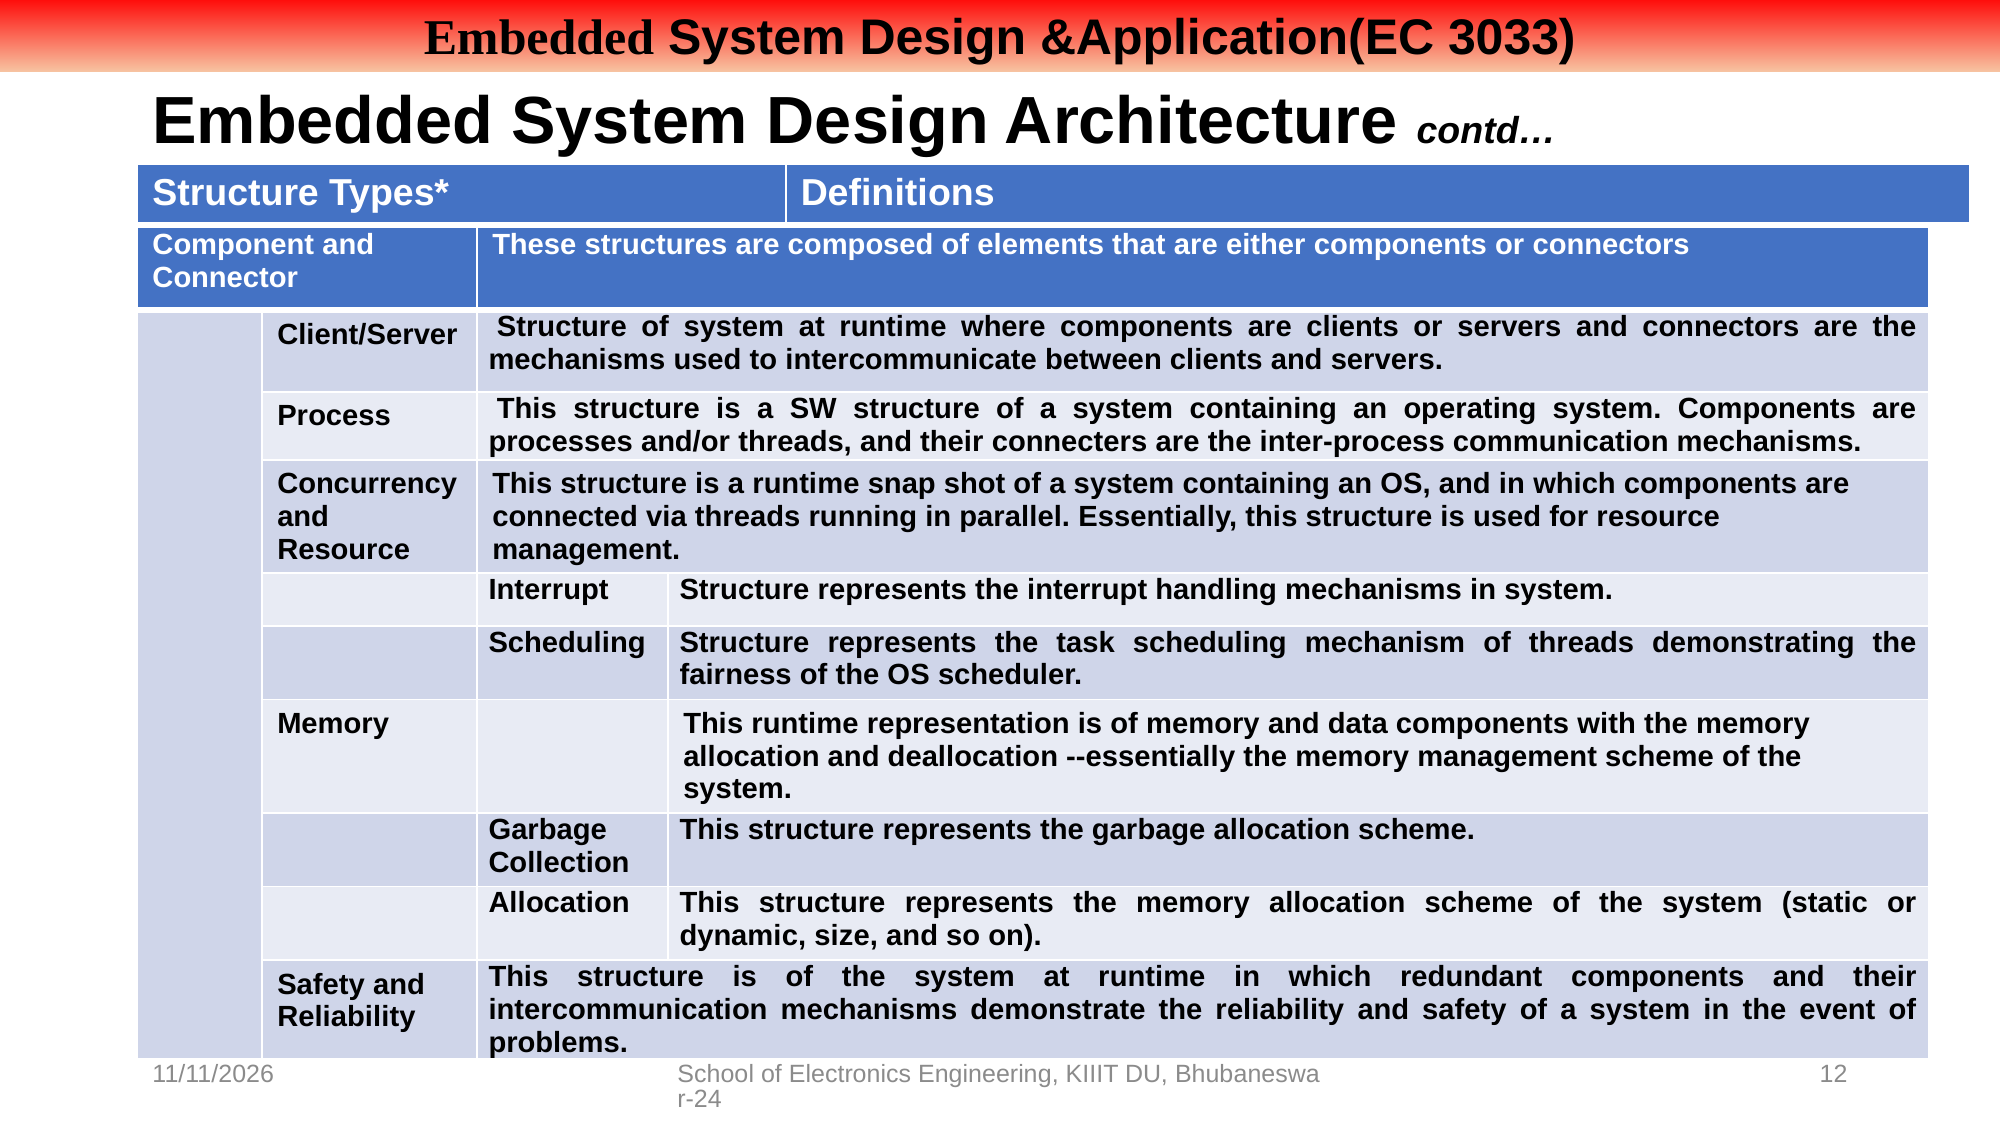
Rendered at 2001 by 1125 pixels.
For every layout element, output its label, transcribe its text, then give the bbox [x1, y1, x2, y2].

table_cell Allocation [478, 887, 667, 959]
slide_number 12 [1412, 1059, 1863, 1103]
table_header Definitions [787, 165, 1969, 222]
table_cell [263, 627, 476, 699]
table_cell Client/Server [263, 313, 476, 391]
table_cell This structure is a SW structure of a system containing an operating system. Components are processes and/or threads, and their connecters are the inter-process communication mechanisms. [478, 393, 1928, 459]
table_header Structure Types* [138, 165, 785, 222]
table_cell [478, 700, 667, 812]
table_cell This structure represents the garbage allocation scheme. [669, 814, 1928, 886]
title Embedded System Design Architecture contd… [137, 69, 1863, 164]
table_cell This runtime representation is of memory and data components with the memory allocation and deallocation --essentially the memory management scheme of the system. [669, 700, 1928, 812]
table_cell Garbage Collection [478, 814, 667, 886]
table_cell [263, 887, 476, 959]
table_header These structures are composed of elements that are either components or connectors [478, 228, 1928, 307]
table_cell Scheduling [478, 627, 667, 699]
table_cell Concurrency and Resource [263, 461, 476, 572]
table_cell This structure is of the system at runtime in which redundant components and their intercommunication mechanisms demonstrate the reliability and safety of a system in the event of problems. [478, 961, 1928, 1058]
table_header Component and Connector [138, 228, 476, 307]
table_cell Structure represents the interrupt handling mechanisms in system. [669, 574, 1928, 625]
table_cell Interrupt [478, 574, 667, 625]
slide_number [137, 1059, 588, 1103]
table_cell Safety and Reliability [263, 961, 476, 1058]
table_cell Structure represents the task scheduling mechanism of threads demonstrating the fairness of the OS scheduler. [669, 627, 1928, 699]
table_cell This structure is a runtime snap shot of a system containing an OS, and in which components are connected via threads running in parallel. Essentially, this structure is used for resource management. [478, 461, 1928, 572]
table_cell Process [263, 393, 476, 459]
table_cell Structure of system at runtime where components are clients or servers and connectors are the mechanisms used to intercommunicate between clients and servers. [478, 313, 1928, 391]
table_cell [263, 814, 476, 886]
table_cell [263, 574, 476, 625]
footer School of Electronics Engineering, KIIIT DU, Bhubaneswar-24 [662, 1059, 1338, 1103]
table_cell This structure represents the memory allocation scheme of the system (static or dynamic, size, and so on). [669, 887, 1928, 959]
table_cell [138, 313, 261, 1058]
table_cell Memory [263, 700, 476, 812]
